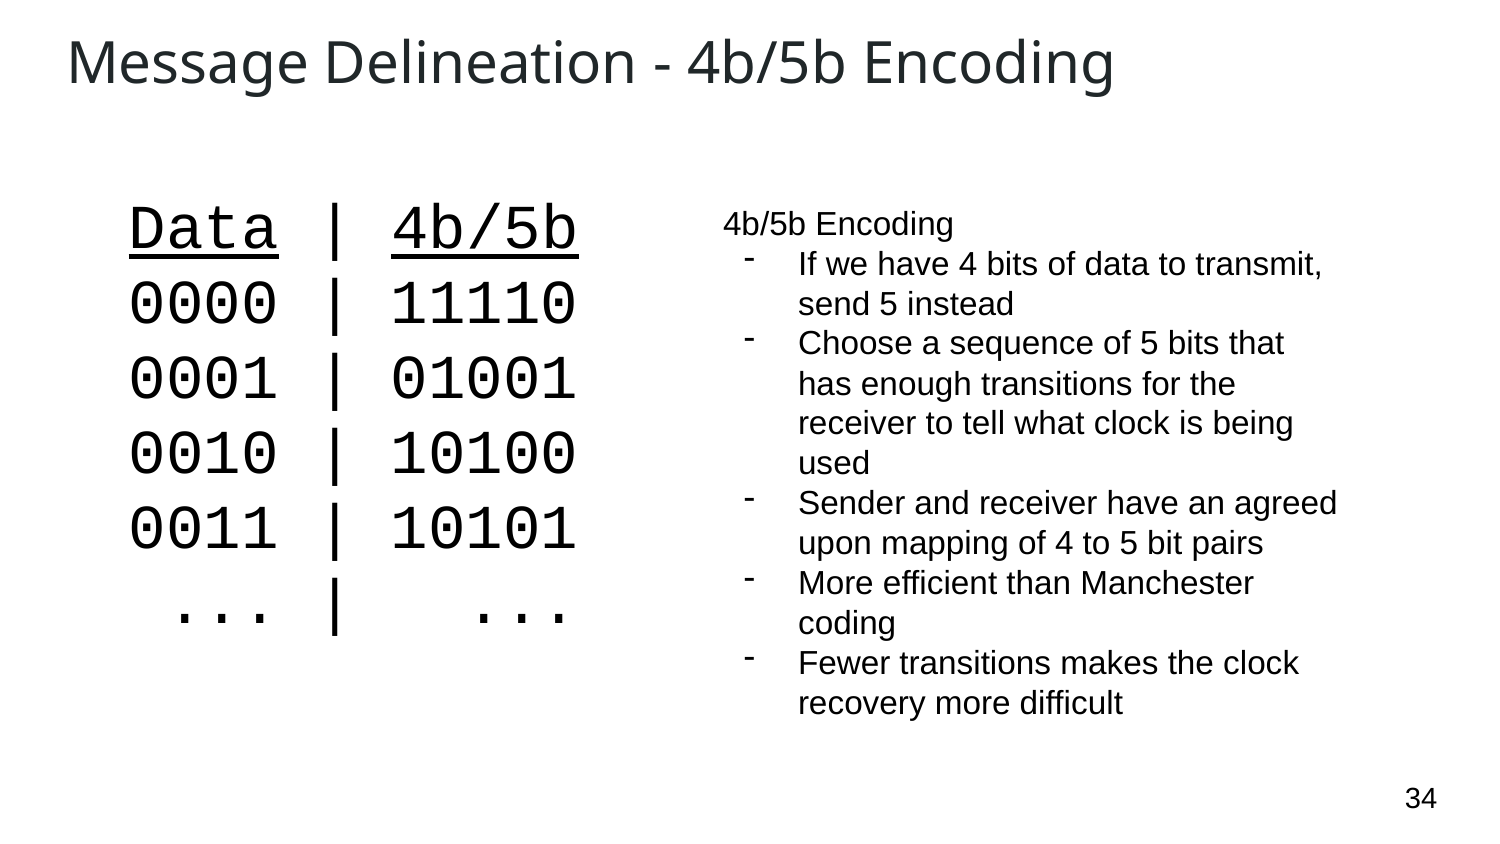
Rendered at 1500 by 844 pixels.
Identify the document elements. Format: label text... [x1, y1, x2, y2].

text_box Data | 4b/5b 0000 | 11110 0001 | 01001 0010 | 10100 0011 | 10101 ... | ... [78, 171, 594, 673]
slide_number ‹#› [1389, 764, 1480, 830]
title Message Delineation - 4b/5b Encoding [51, 10, 1449, 105]
text_box 4b/5b Encoding If we have 4 bits of data to transmit, send 5 instead Choose a sequence of 5 bits that has enough transitions for the receiver to tell what clock is being used Sender and receiver have an agreed upon mapping of 4 to 5 bit pairs More efficient than Manchester coding Fewer transitions makes the clock recovery more difficult [708, 186, 1362, 753]
